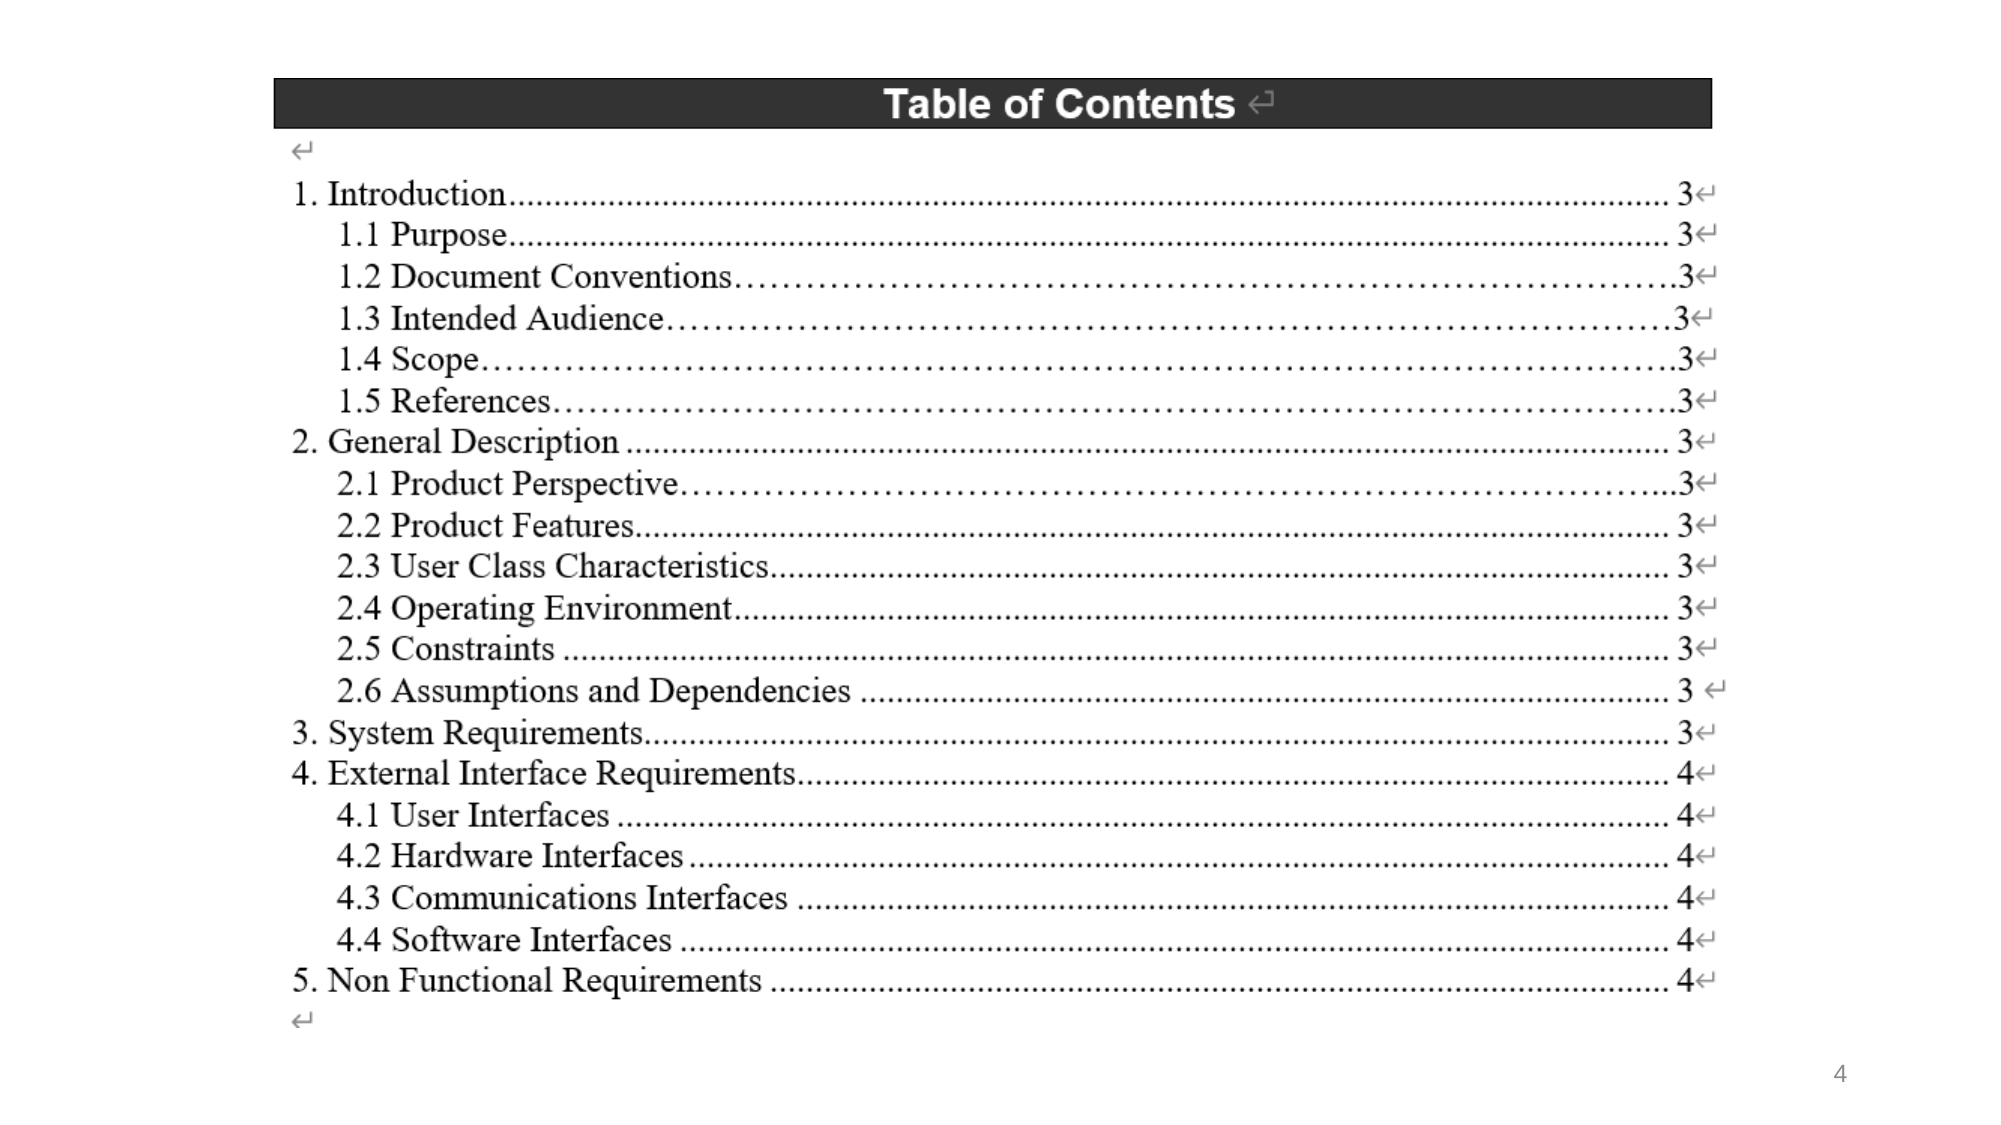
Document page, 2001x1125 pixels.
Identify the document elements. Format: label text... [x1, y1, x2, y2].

slide_number 4 [1412, 1042, 1863, 1103]
picture [241, 78, 1759, 1028]
